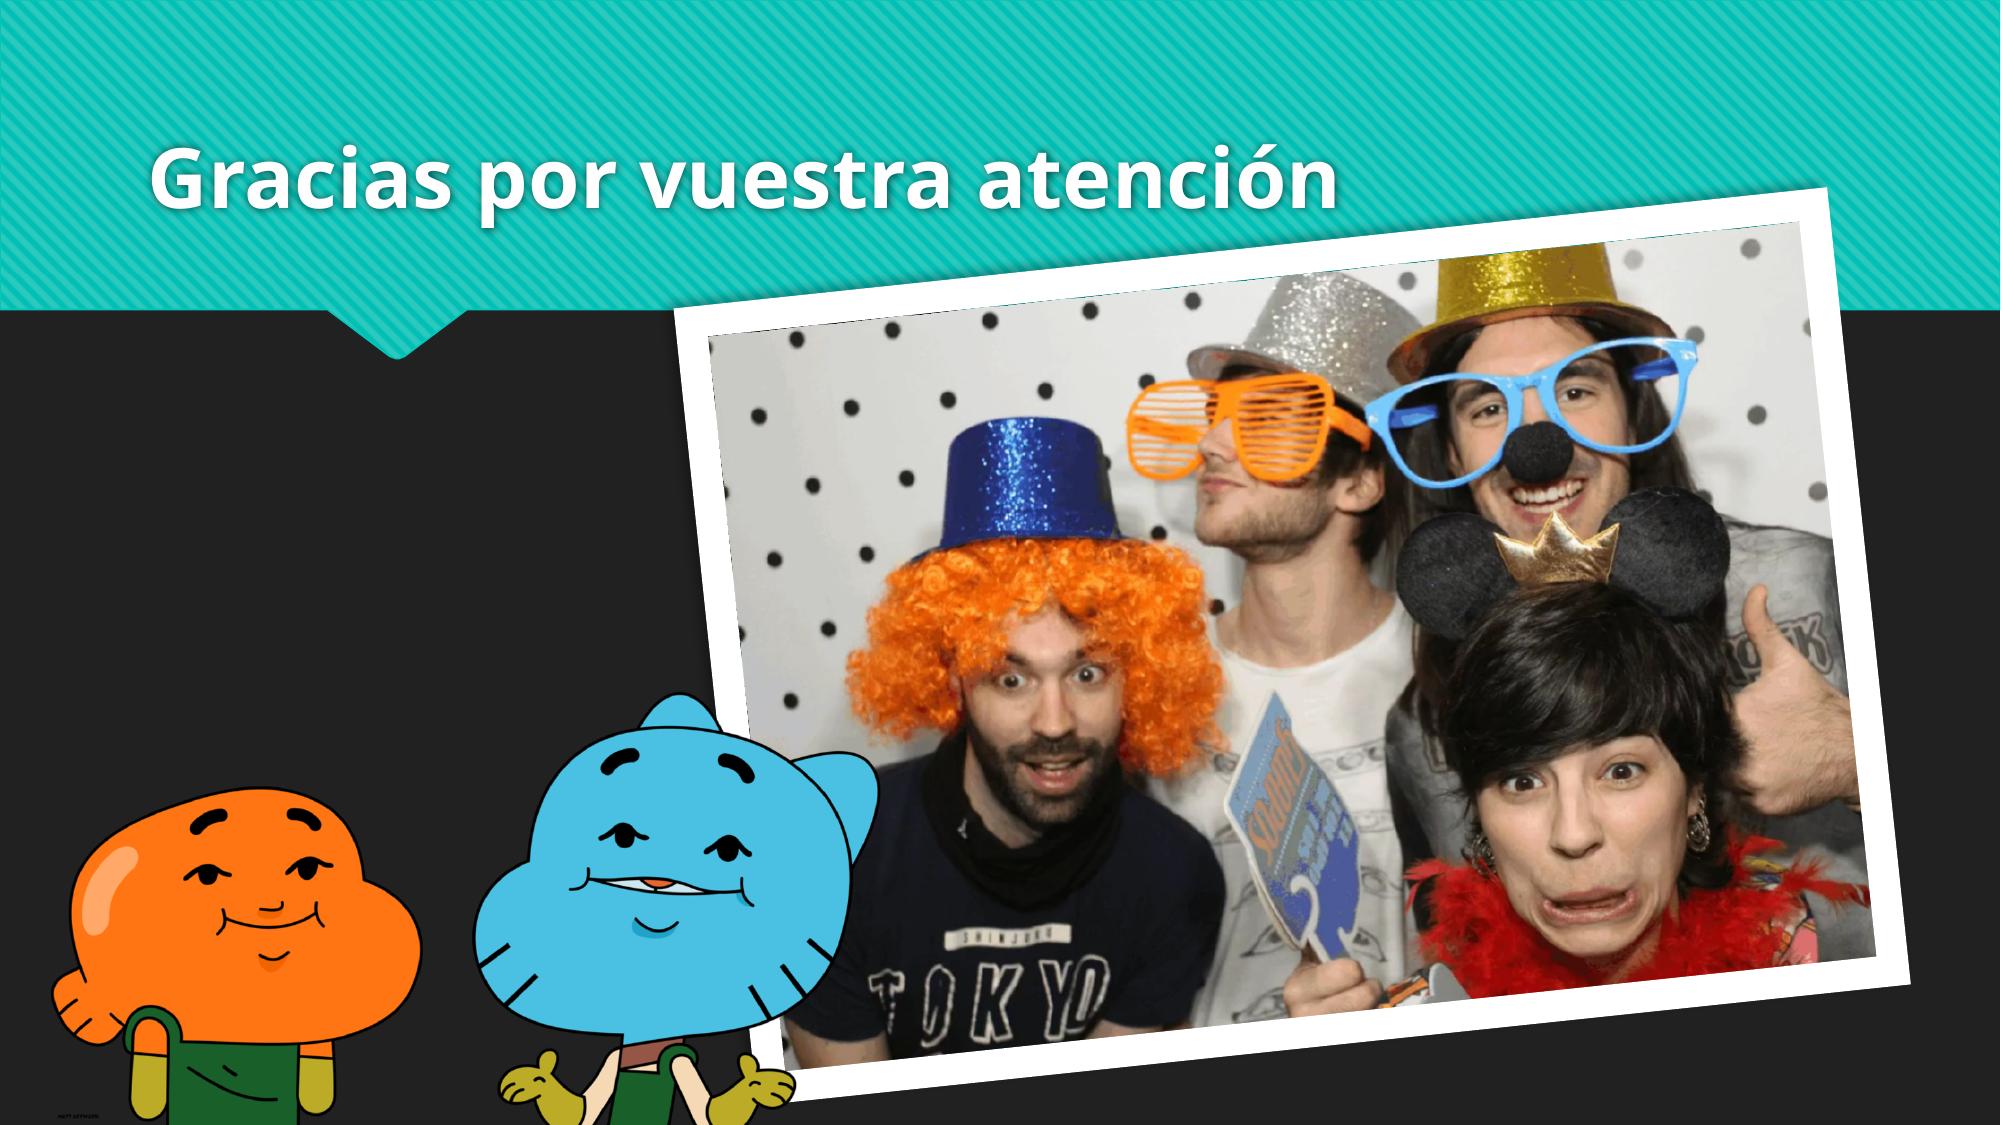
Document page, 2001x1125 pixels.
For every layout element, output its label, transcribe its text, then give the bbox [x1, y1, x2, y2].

title Gracias por vuestra atención [132, 73, 1868, 233]
picture [41, 222, 1876, 1125]
